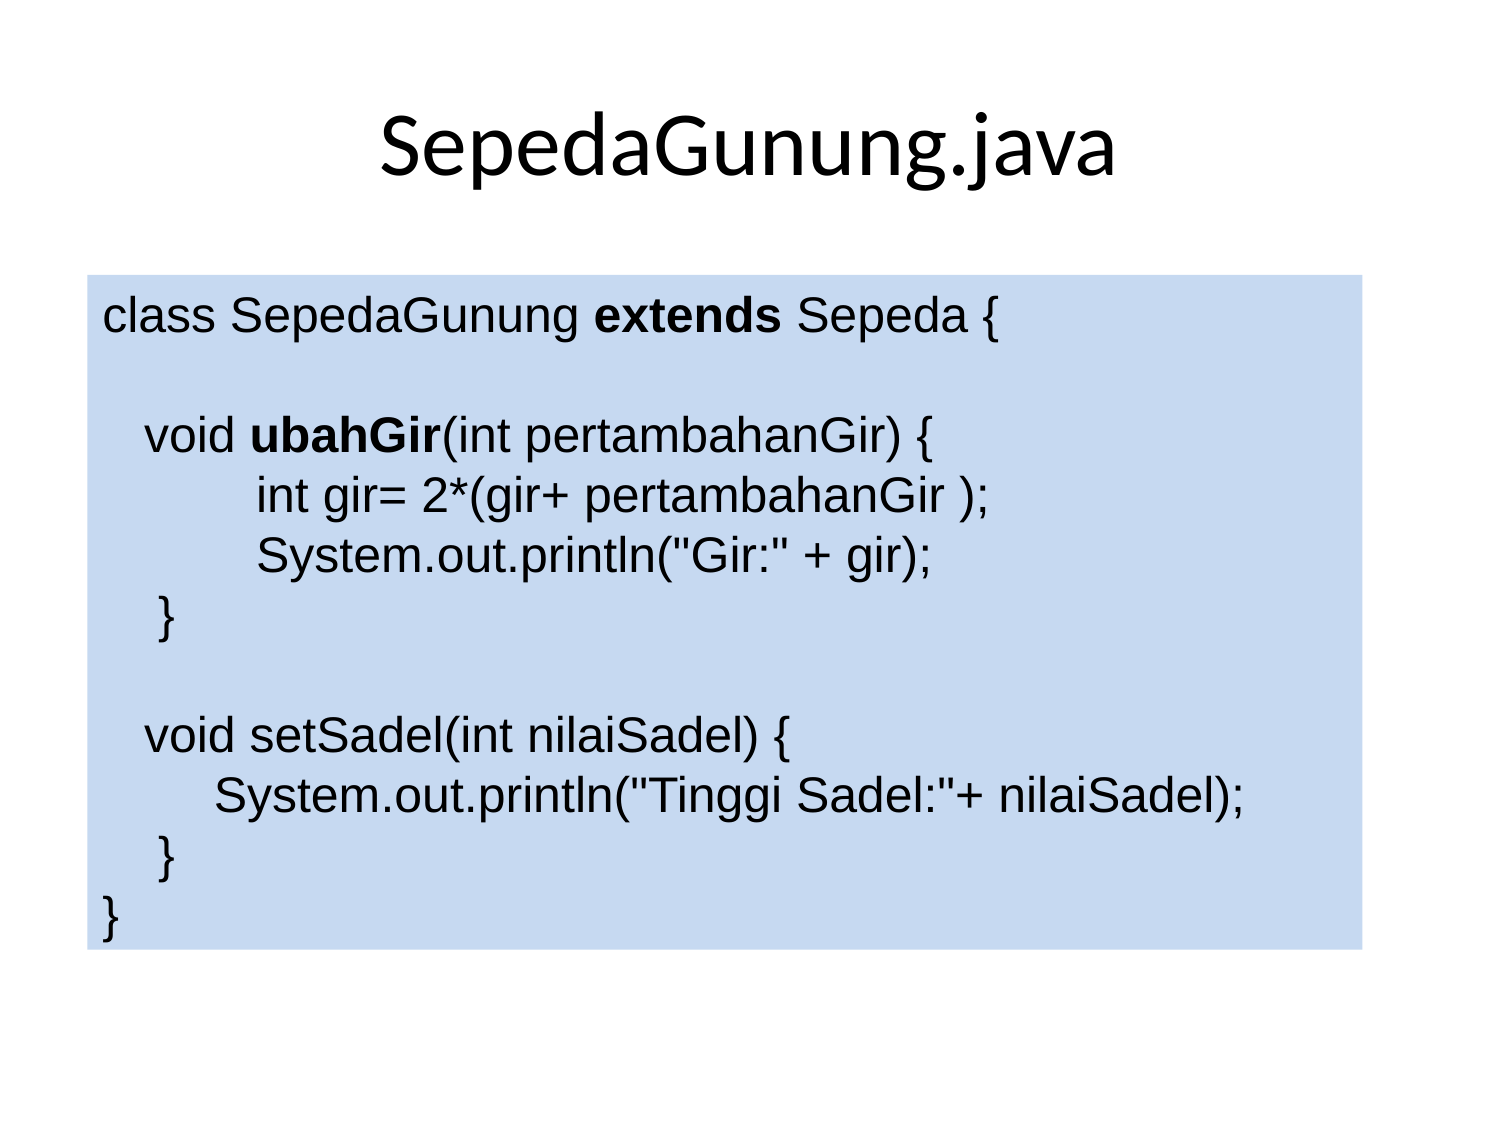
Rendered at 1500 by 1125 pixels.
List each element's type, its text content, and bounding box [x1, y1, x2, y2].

title SepedaGunung.java [75, 45, 1425, 233]
text_box class SepedaGunung extends Sepeda { void ubahGir(int pertambahanGir) { int gir= 2*(gir+ pertambahanGir ); System.out.println("Gir:" + gir); } void setSadel(int nilaiSadel) { System.out.println("Tinggi Sadel:"+ nilaiSadel); } } [87, 274, 1363, 950]
